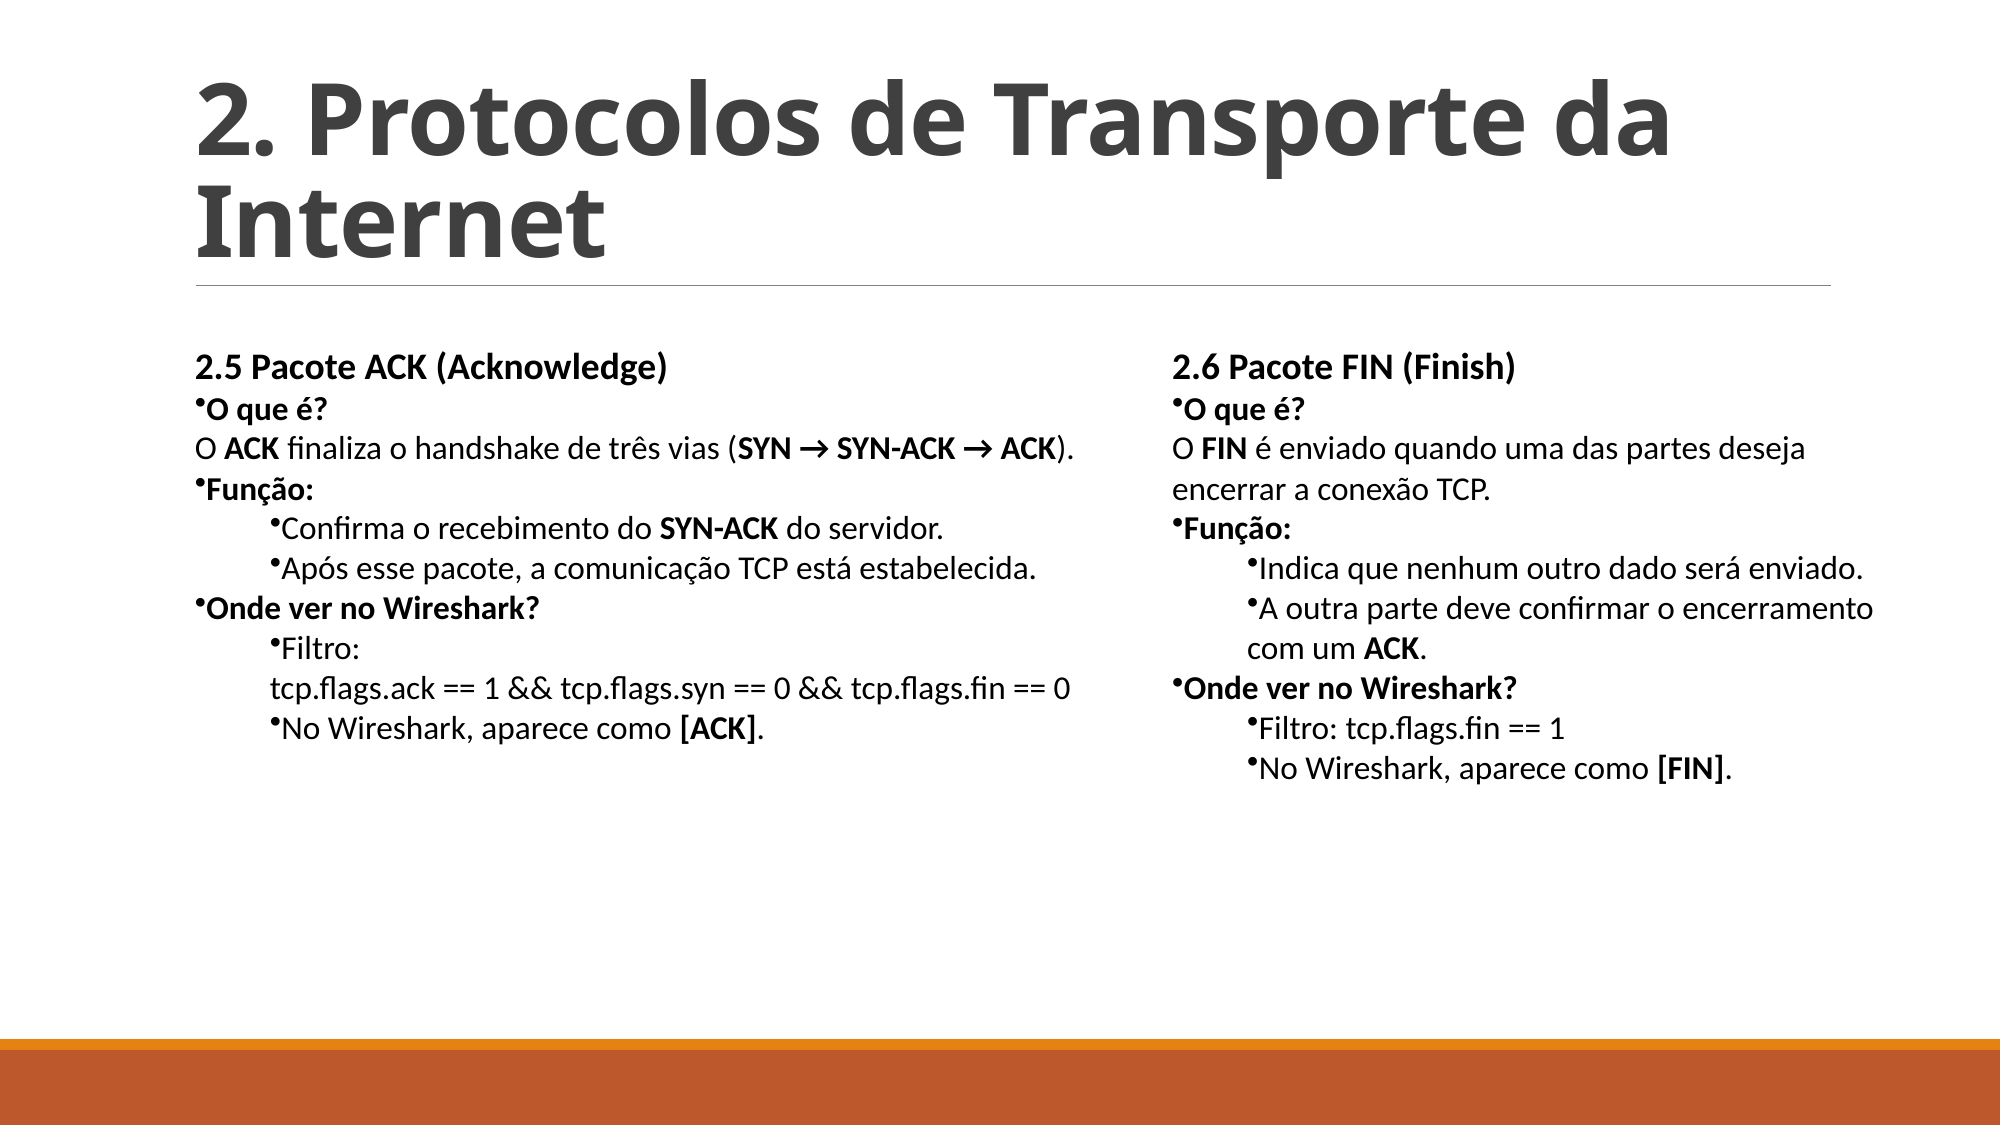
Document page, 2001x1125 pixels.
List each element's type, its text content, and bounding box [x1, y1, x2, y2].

text_box 2.6 Pacote FIN (Finish) O que é? O FIN é enviado quando uma das partes deseja encerrar a conexão TCP. Função: Indica que nenhum outro dado será enviado. A outra parte deve confirmar o encerramento com um ACK. Onde ver no Wireshark? Filtro: tcp.flags.fin == 1 No Wireshark, aparece como [FIN]. [1157, 334, 1914, 834]
text_box 2.5 Pacote ACK (Acknowledge) O que é? O ACK finaliza o handshake de três vias (SYN → SYN-ACK → ACK). Função: Confirma o recebimento do SYN-ACK do servidor. Após esse pacote, a comunicação TCP está estabelecida. Onde ver no Wireshark? Filtro: tcp.flags.ack == 1 && tcp.flags.syn == 0 && tcp.flags.fin == 0 No Wireshark, aparece como [ACK]. [179, 334, 1157, 799]
title 2. Protocolos de Transporte da Internet [180, 47, 1830, 285]
